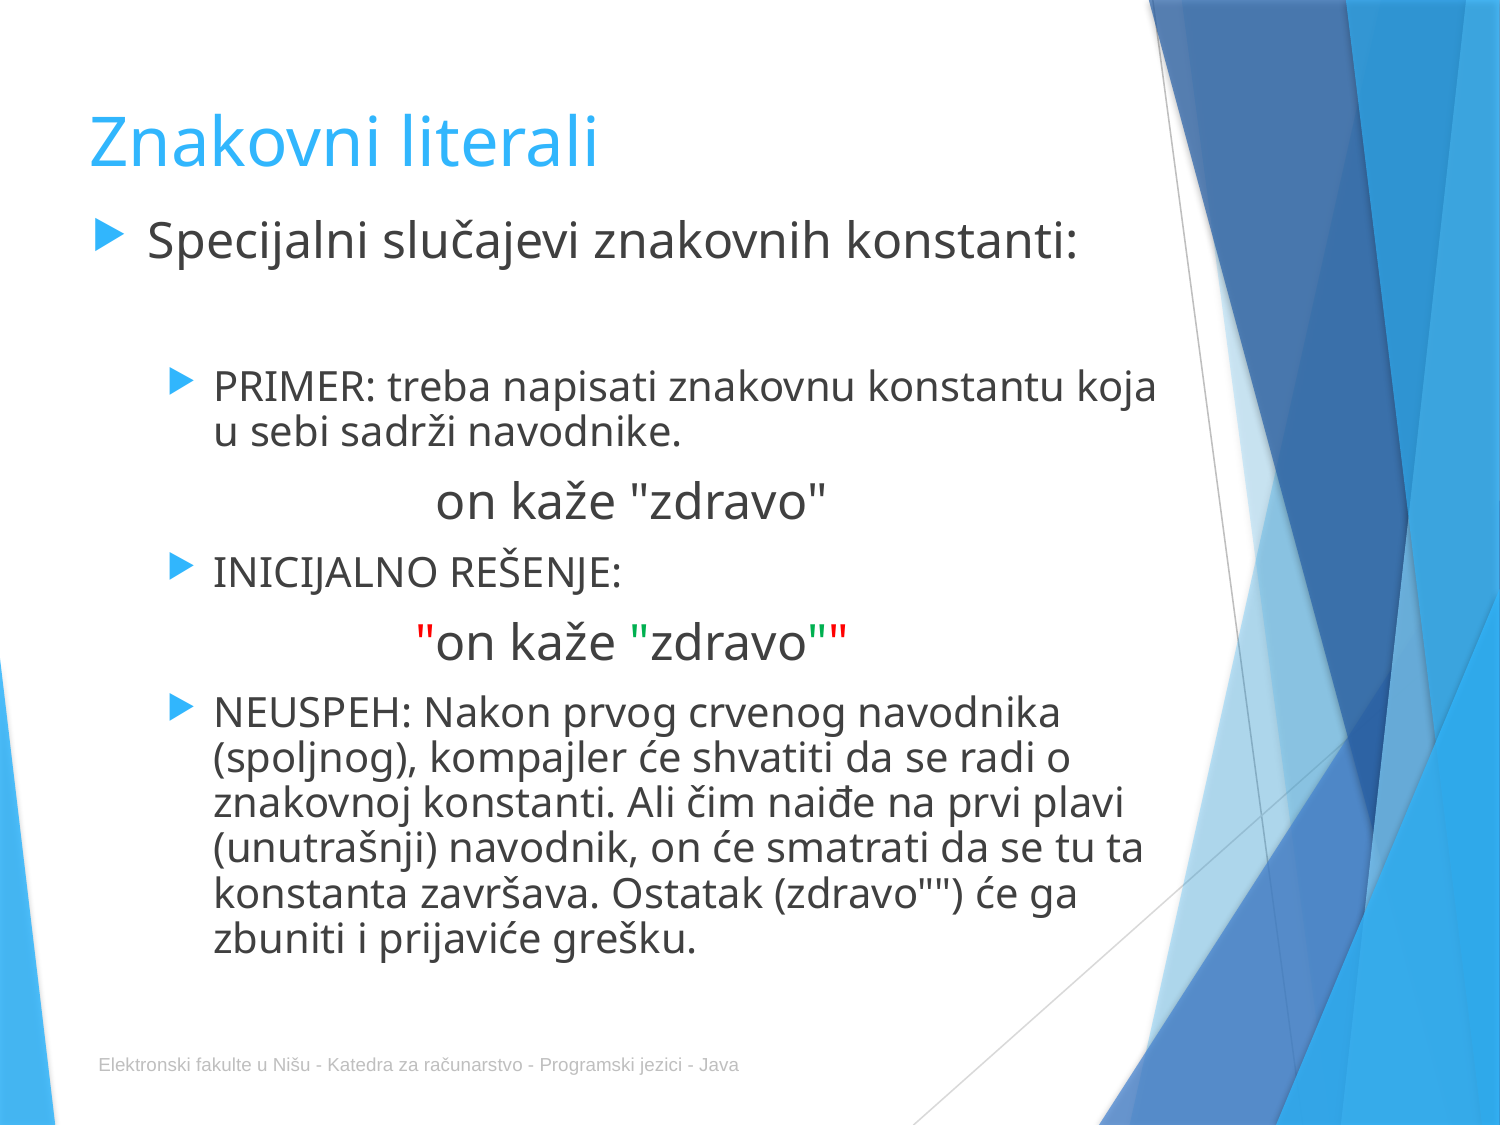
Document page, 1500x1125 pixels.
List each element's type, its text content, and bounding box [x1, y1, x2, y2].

footer Elektronski fakulte u Nišu - Katedra za računarstvo - Programski jezici - Java [83, 1034, 1141, 1094]
title Znakovni literali [74, 90, 1294, 268]
list Specijalni slučajevi znakovnih konstanti: PRIMER: treba napisati znakovnu konstantu koja u sebi sadrži navodnike. on kaže "zdravo" INICIJALNO REŠENJE: "on kaže "zdravo"" NEUSPEH: Nakon prvog crvenog navodnika (spoljnog), kompajler će shvatiti da se radi o znakovnoj konstanti. Ali čim naiđe na prvi plavi (unutrašnji) navodnik, on će smatrati da se tu ta konstanta završava. Ostatak (zdravo"") će ga zbuniti i prijaviće grešku. [76, 208, 1188, 1035]
